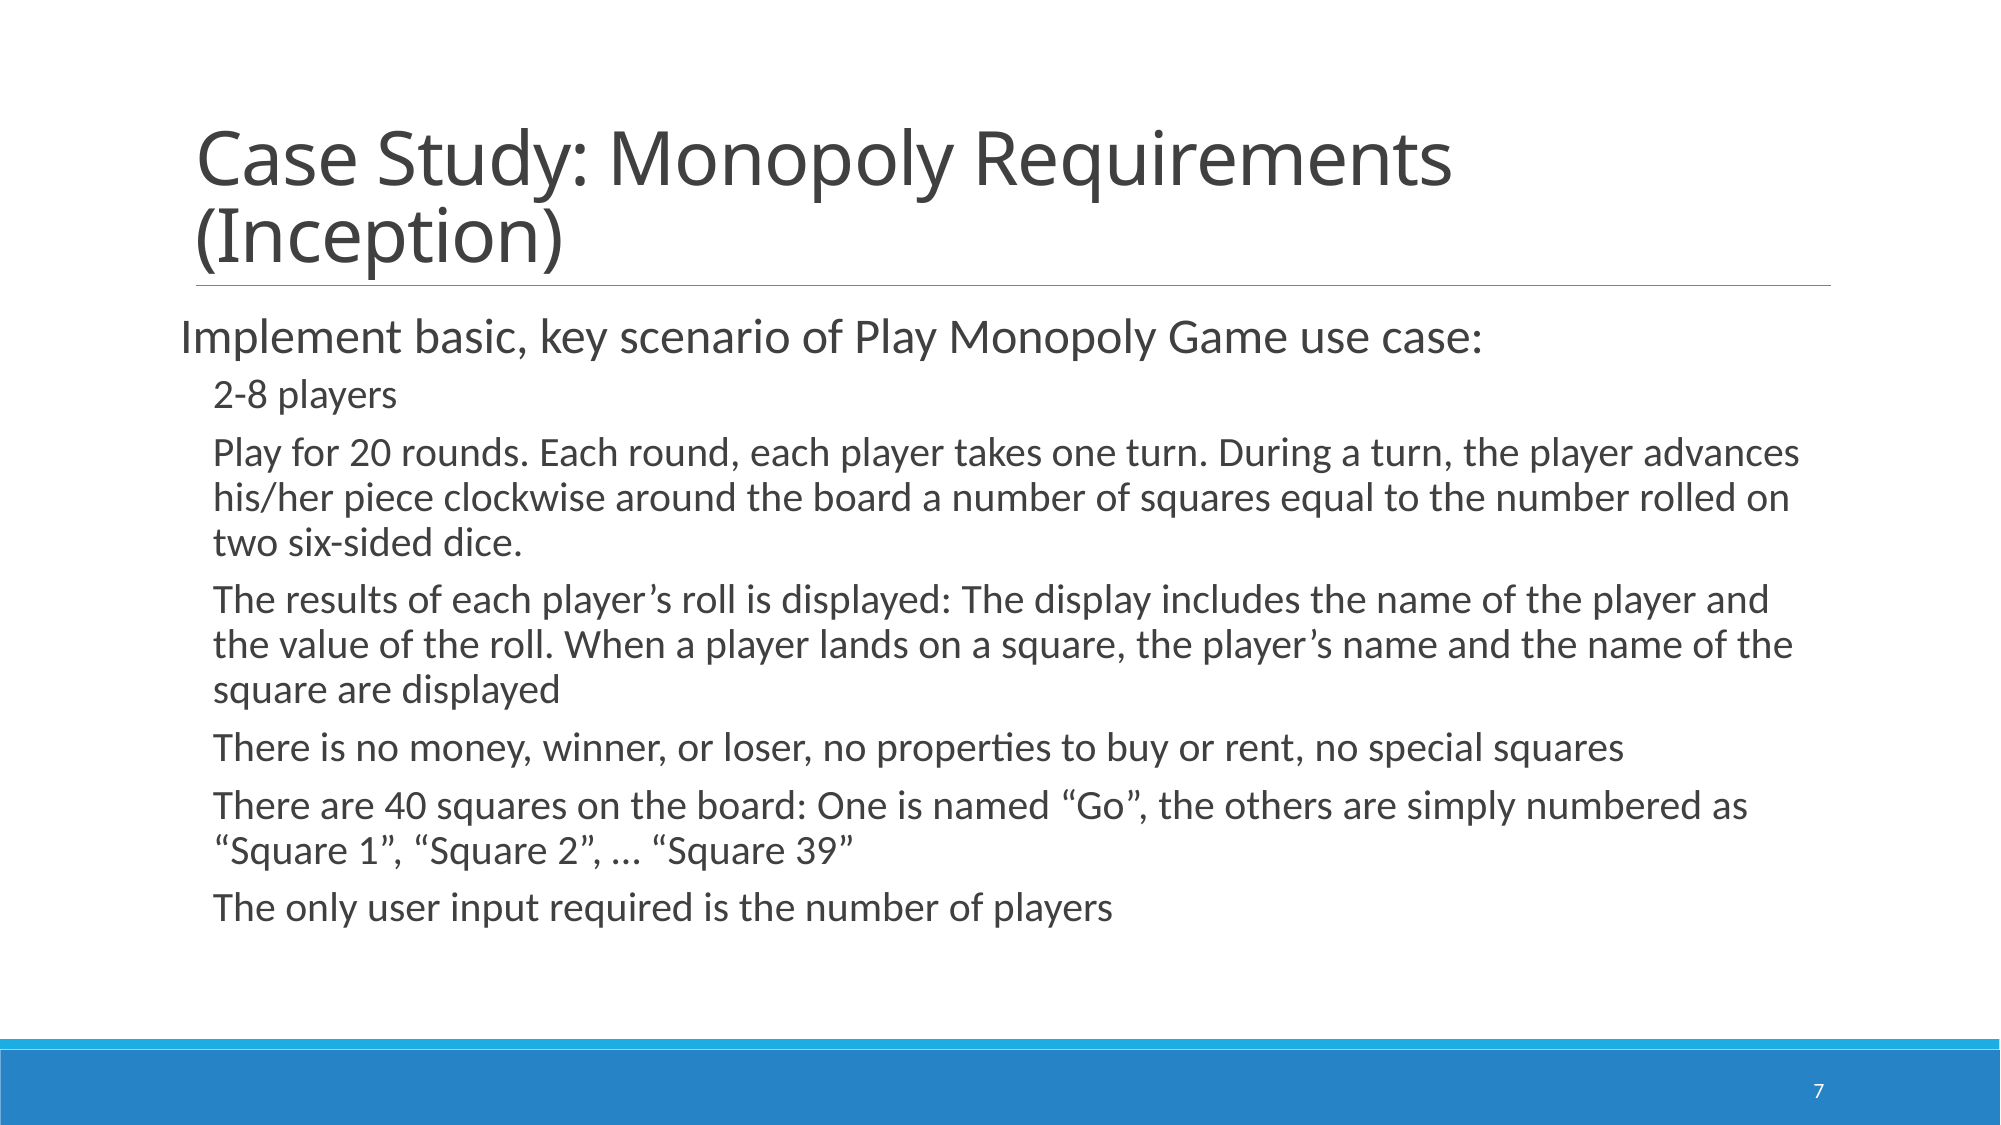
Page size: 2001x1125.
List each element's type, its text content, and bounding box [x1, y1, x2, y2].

title Case Study: Monopoly Requirements (Inception) [180, 47, 1830, 285]
slide_number 7 [1624, 1059, 1840, 1120]
list Implement basic, key scenario of Play Monopoly Game use case: 2-8 players Play for 20 rounds. Each round, each player takes one turn. During a turn, the player advances his/her piece clockwise around the board a number of squares equal to the number rolled on two six-sided dice. The results of each player’s roll is displayed: The display includes the name of the player and the value of the roll. When a player lands on a square, the player’s name and the name of the square are displayed There is no money, winner, or loser, no properties to buy or rent, no special squares There are 40 squares on the board: One is named “Go”, the others are simply numbered as “Square 1”, “Square 2”, … “Square 39” The only user input required is the number of players [180, 302, 1830, 963]
